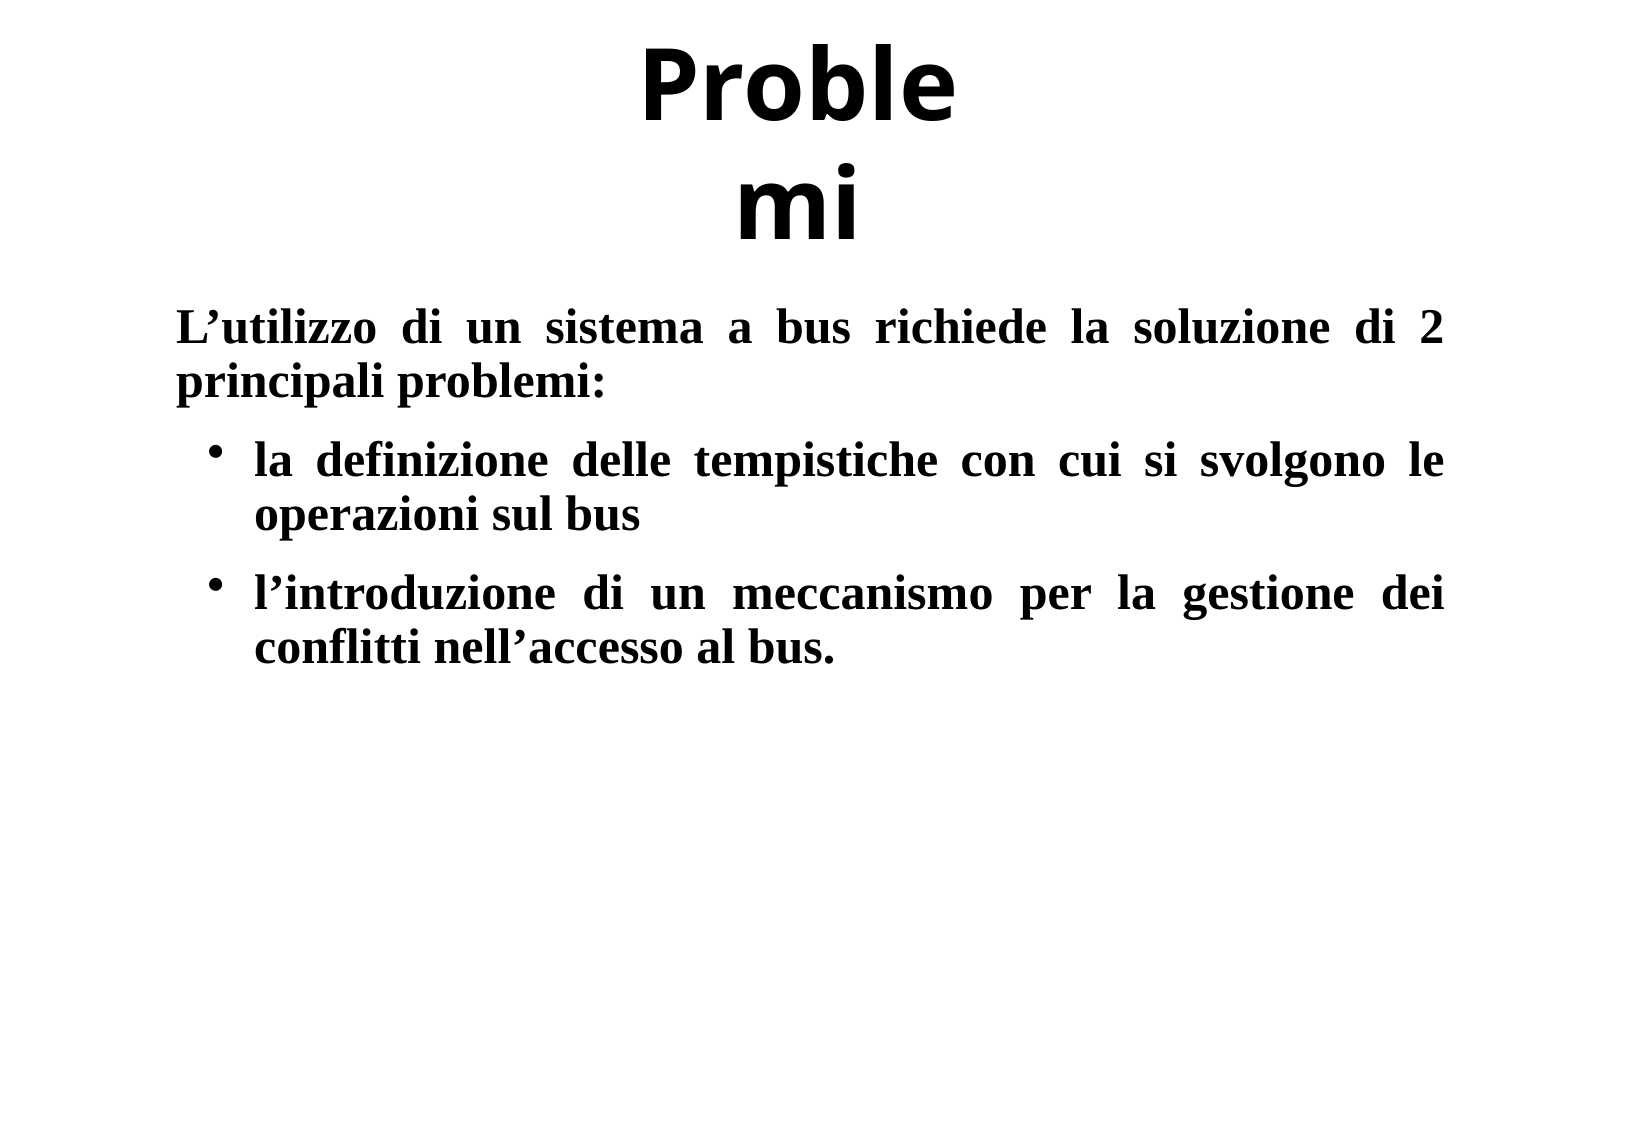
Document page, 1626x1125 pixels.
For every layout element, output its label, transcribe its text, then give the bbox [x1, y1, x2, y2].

title Problemi [592, 16, 1003, 144]
list L’utilizzo di un sistema a bus richiede la soluzione di 2 principali problemi: la definizione delle tempistiche con cui si svolgono le operazioni sul bus l’introduzione di un meccanismo per la gestione dei conflitti nell’accesso al bus. [161, 293, 1461, 692]
